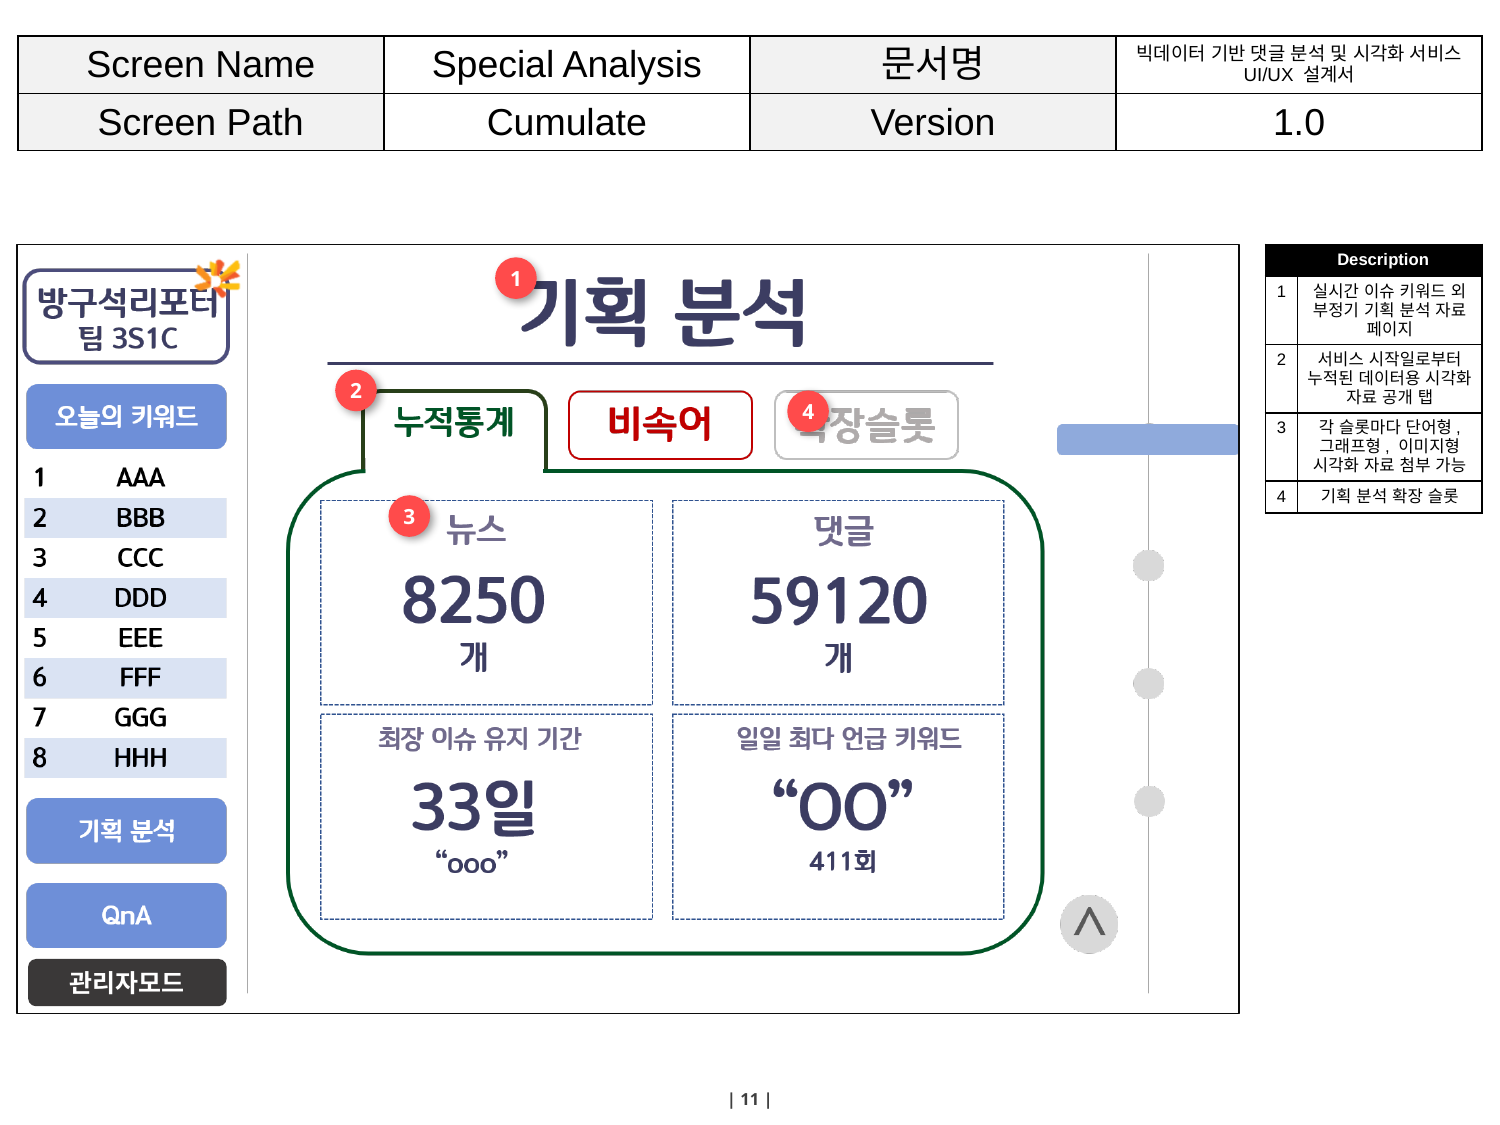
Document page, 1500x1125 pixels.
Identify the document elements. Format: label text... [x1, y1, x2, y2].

table_header 문서명 [751, 37, 1115, 93]
table_cell Cumulate [385, 94, 749, 150]
table_cell 4 [1266, 482, 1297, 512]
table_cell 기획 분석 확장 슬롯 [1298, 482, 1481, 512]
table_header Description [1266, 245, 1481, 275]
table_cell 1.0 [1117, 94, 1481, 150]
table_header Screen Name [19, 37, 383, 93]
table_cell 각 슬롯마다 단어형, 그래프형, 이미지형 시각화 자료 첨부 가능 [1298, 414, 1481, 480]
table_cell 실시간 이슈 키워드 외 부정기 기획 분석 자료 페이지 [1298, 277, 1481, 344]
table_cell 3 [1266, 414, 1297, 480]
table_cell 2 [1266, 345, 1297, 412]
table_cell Version [751, 94, 1115, 150]
table_header 빅데이터 기반 댓글 분석 및 시각화 서비스 UI/UX 설계서 [1117, 37, 1481, 93]
table_header Special Analysis [385, 37, 749, 93]
table_cell 1 [1266, 277, 1297, 344]
slide_number | 11 | [691, 1079, 809, 1121]
picture [17, 244, 1239, 1013]
table_cell 서비스 시작일로부터 누적된 데이터용 시각화 자료 공개 탭 [1298, 345, 1481, 412]
table_cell Screen Path [19, 94, 383, 150]
